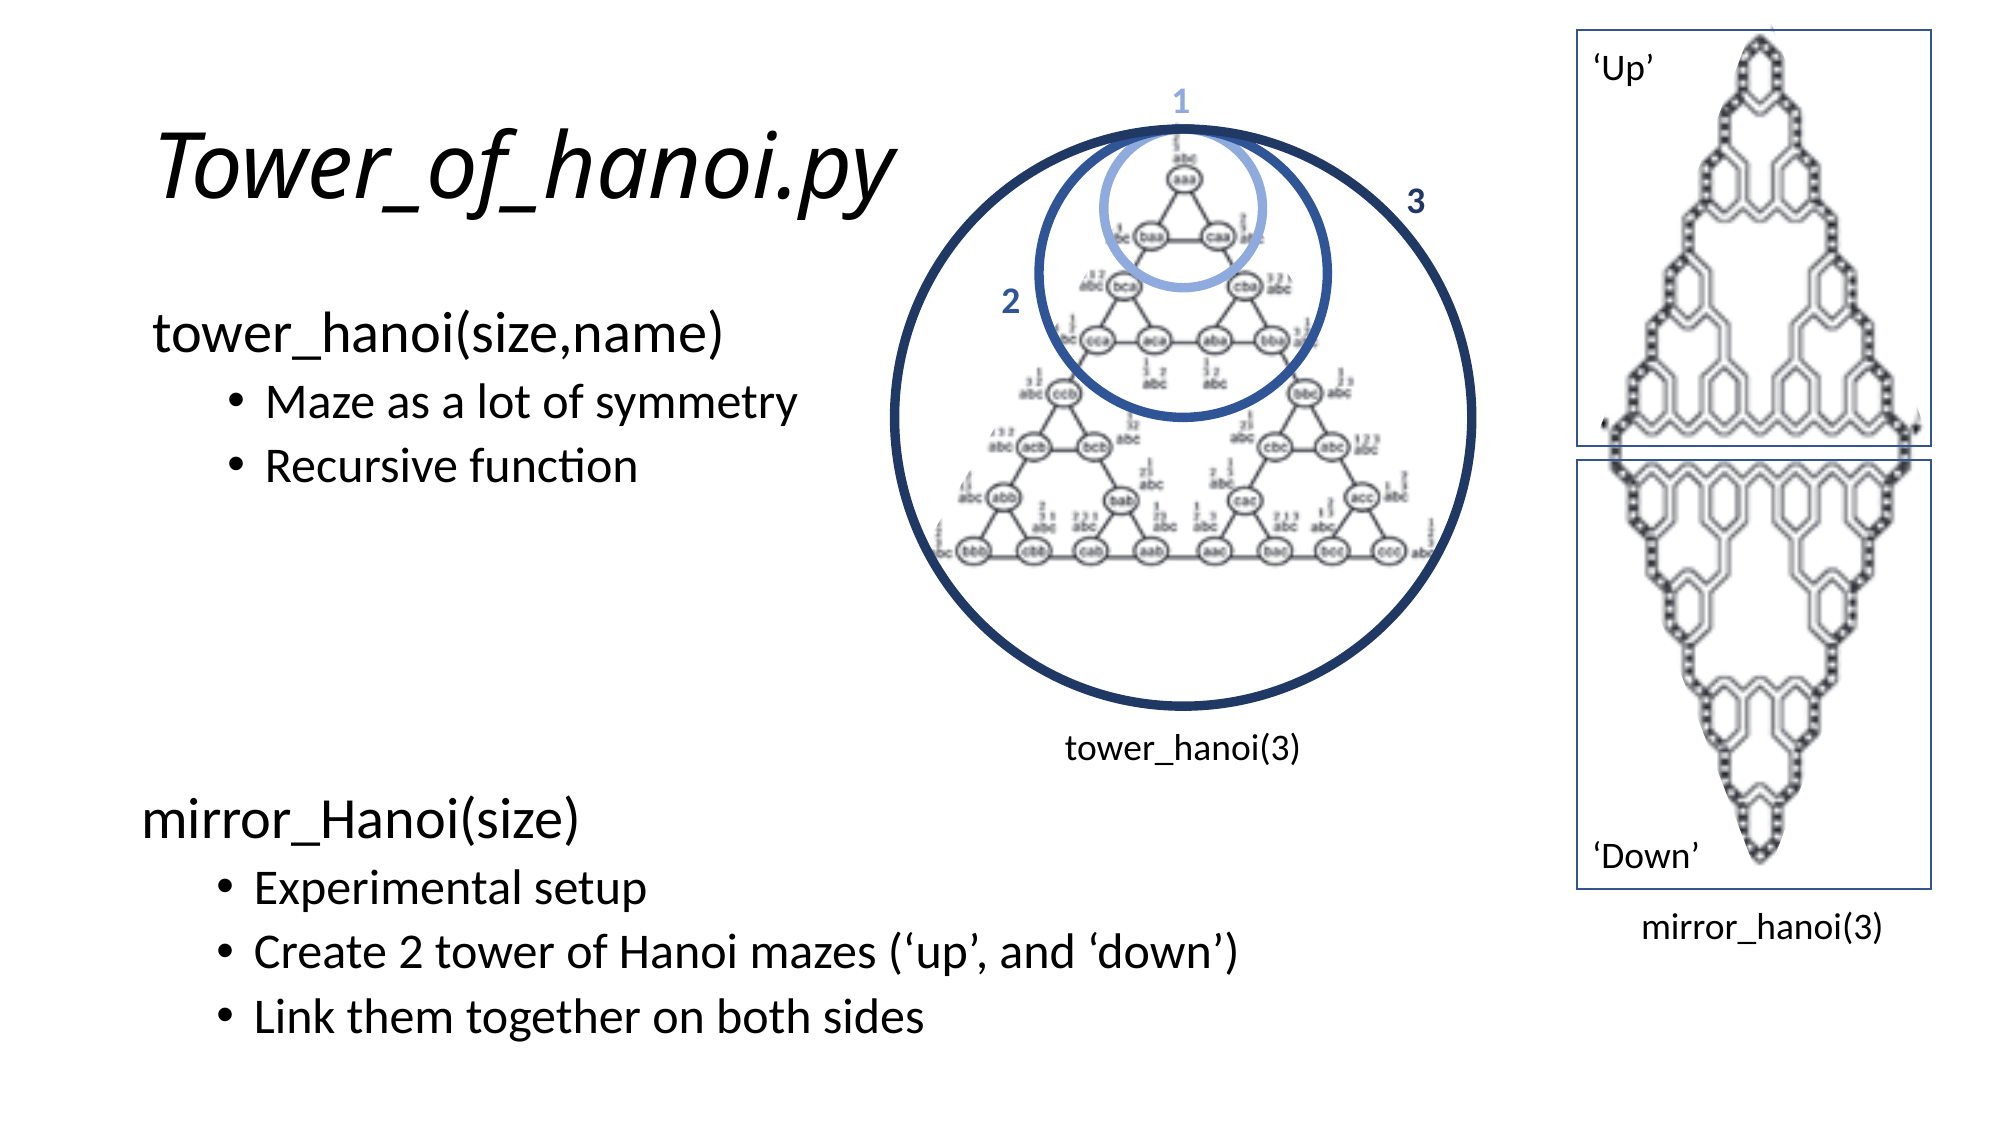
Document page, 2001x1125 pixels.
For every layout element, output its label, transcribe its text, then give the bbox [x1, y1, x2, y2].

title Tower_of_hanoi.py [137, 59, 1576, 278]
text_box 1 [1156, 68, 1209, 110]
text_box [1577, 0, 1931, 889]
text_box mirror_hanoi(3) [1561, 894, 1964, 954]
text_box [894, 110, 1485, 707]
text_box mirror_Hanoi(size) Experimental setup Create 2 tower of Hanoi mazes (‘up’, and ‘down’) Link them together on both sides [126, 780, 1263, 1052]
text_box tower_hanoi(3) [981, 715, 1385, 776]
list tower_hanoi(size,name) Maze as a lot of symmetry Recursive function [137, 294, 841, 512]
